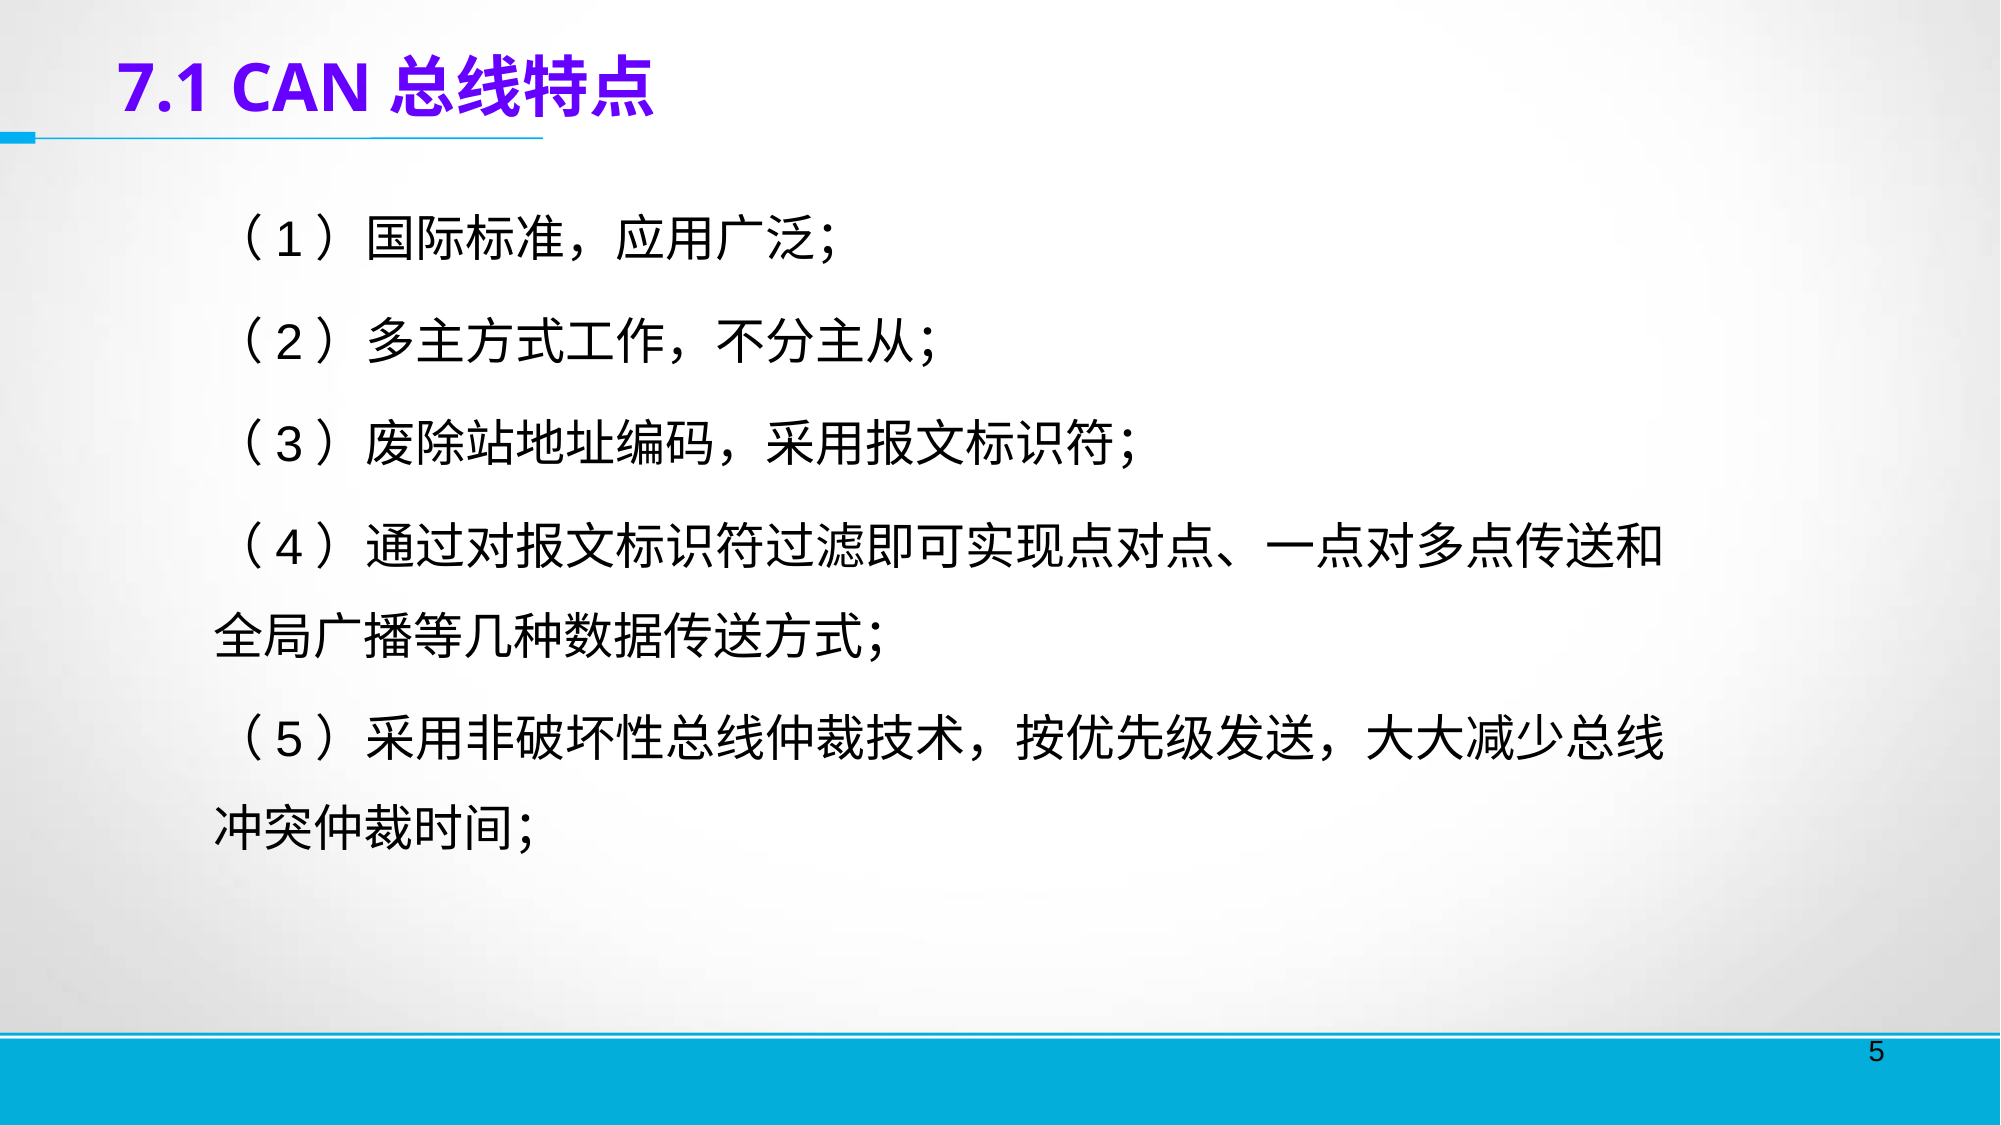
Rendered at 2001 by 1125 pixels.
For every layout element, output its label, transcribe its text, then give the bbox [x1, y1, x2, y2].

slide_number 5 [1433, 1024, 1900, 1103]
title 7.1 CAN总线特点 [102, 42, 1903, 138]
list （1）国际标准，应用广泛； （2）多主方式工作，不分主从； （3）废除站地址编码，采用报文标识符； （4）通过对报文标识符过滤即可实现点对点、一点对多点传送和全局广播等几种数据传送方式； （5）采用非破坏性总线仲裁技术，按优先级发送，大大减少总线冲突仲裁时间； [142, 169, 1703, 905]
picture [0, 0, 2000, 1032]
